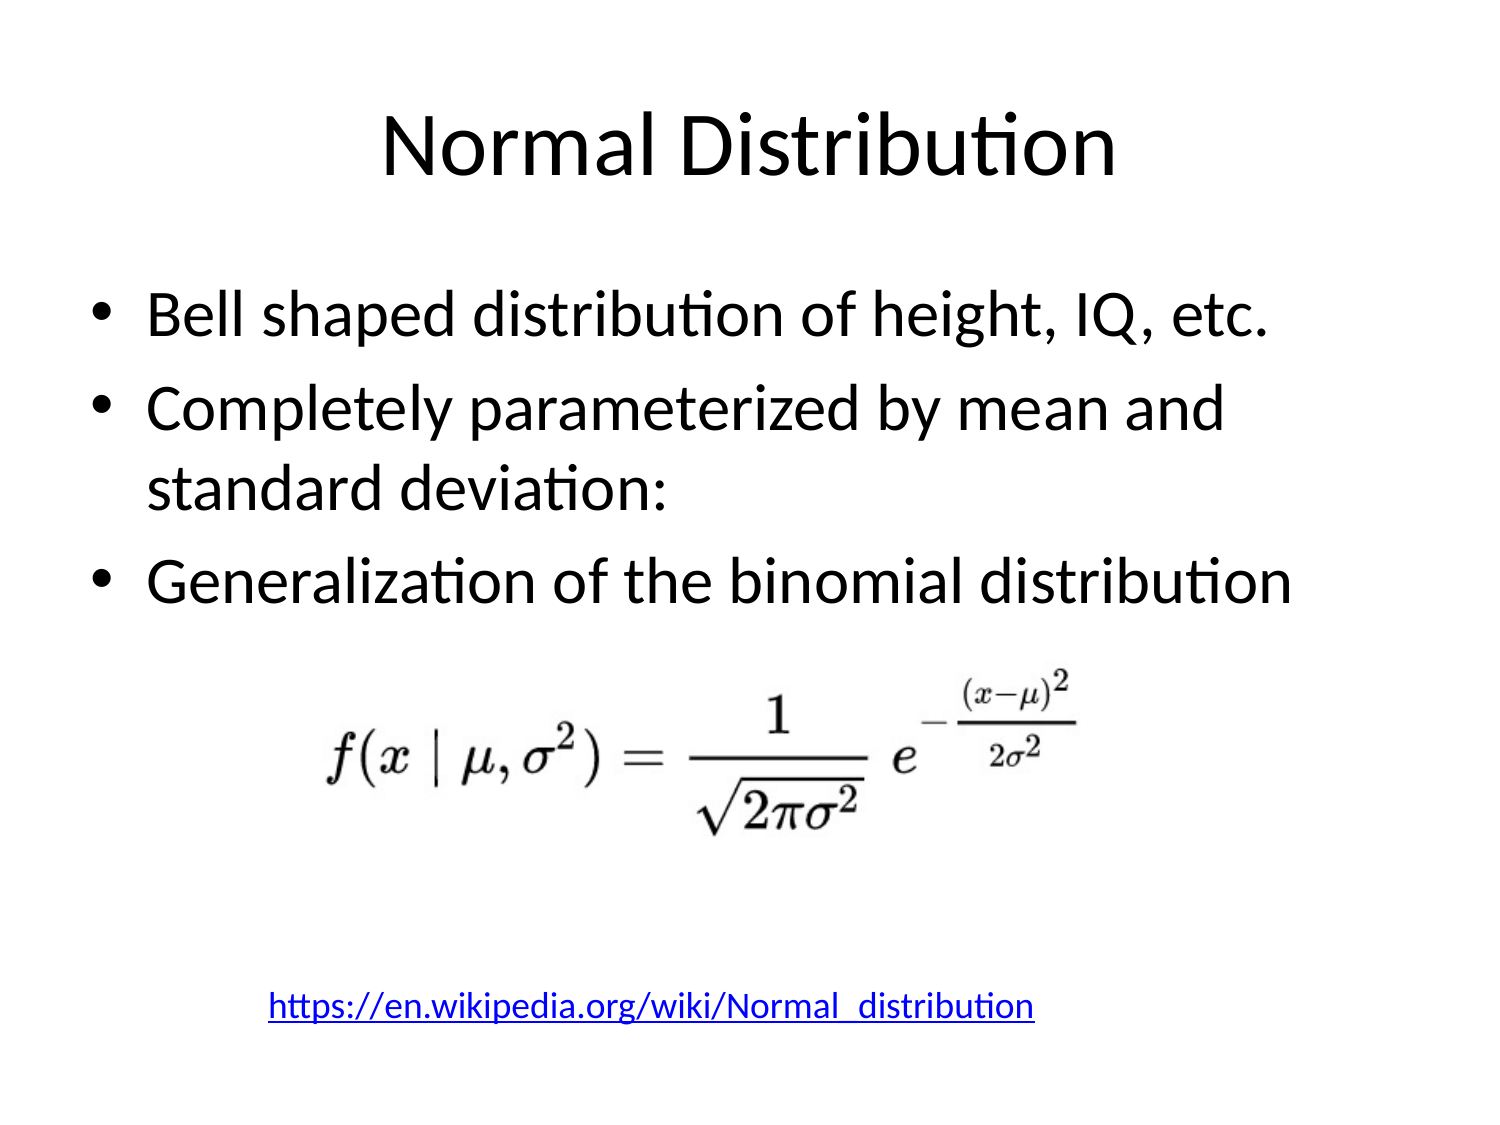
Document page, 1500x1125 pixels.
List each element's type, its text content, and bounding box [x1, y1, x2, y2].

picture [247, 660, 1261, 860]
list Bell shaped distribution of height, IQ, etc. Completely parameterized by mean and standard deviation: Generalization of the binomial distribution [75, 262, 1425, 1005]
title Normal Distribution [75, 45, 1425, 233]
text_box https://en.wikipedia.org/wiki/Normal_distribution [253, 973, 1050, 1034]
